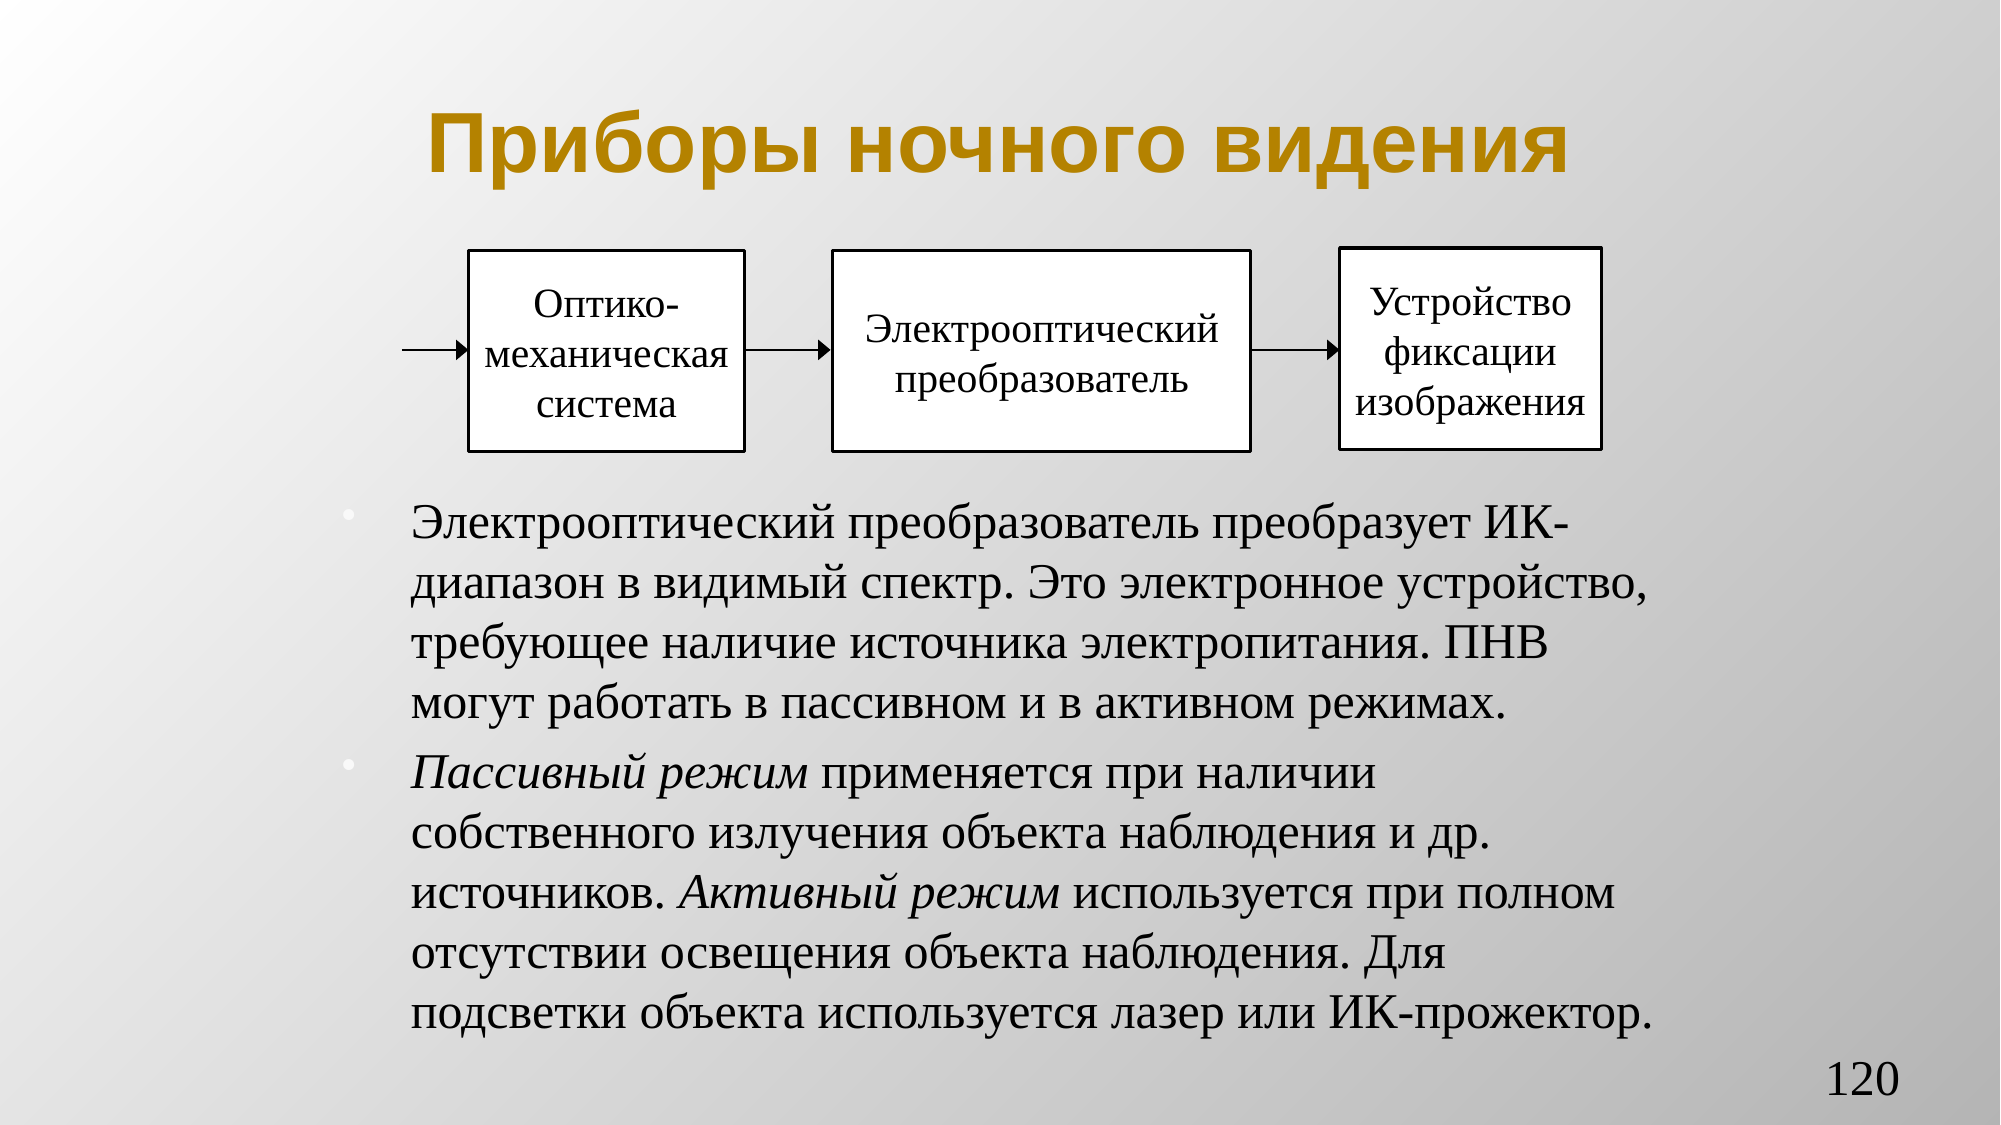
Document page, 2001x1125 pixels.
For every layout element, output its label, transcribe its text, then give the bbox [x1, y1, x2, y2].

slide_number 120 [1733, 1052, 1900, 1113]
title Приборы ночного видения [99, 45, 1900, 233]
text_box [401, 247, 1602, 452]
list Электрооптический преобразователь преобразует ИК-диапазон в видимый спектр. Это электронное устройство, требующее наличие источника электропитания. ПНВ могут работать в пассивном и в активном режимах. Пассивный режим применяется при наличии собственного излучения объекта наблюдения и др. источников. Активный режим используется при полном отсутствии освещения объекта наблюдения. Для подсветки объекта используется лазер или ИК-прожектор. [305, 481, 1676, 1021]
